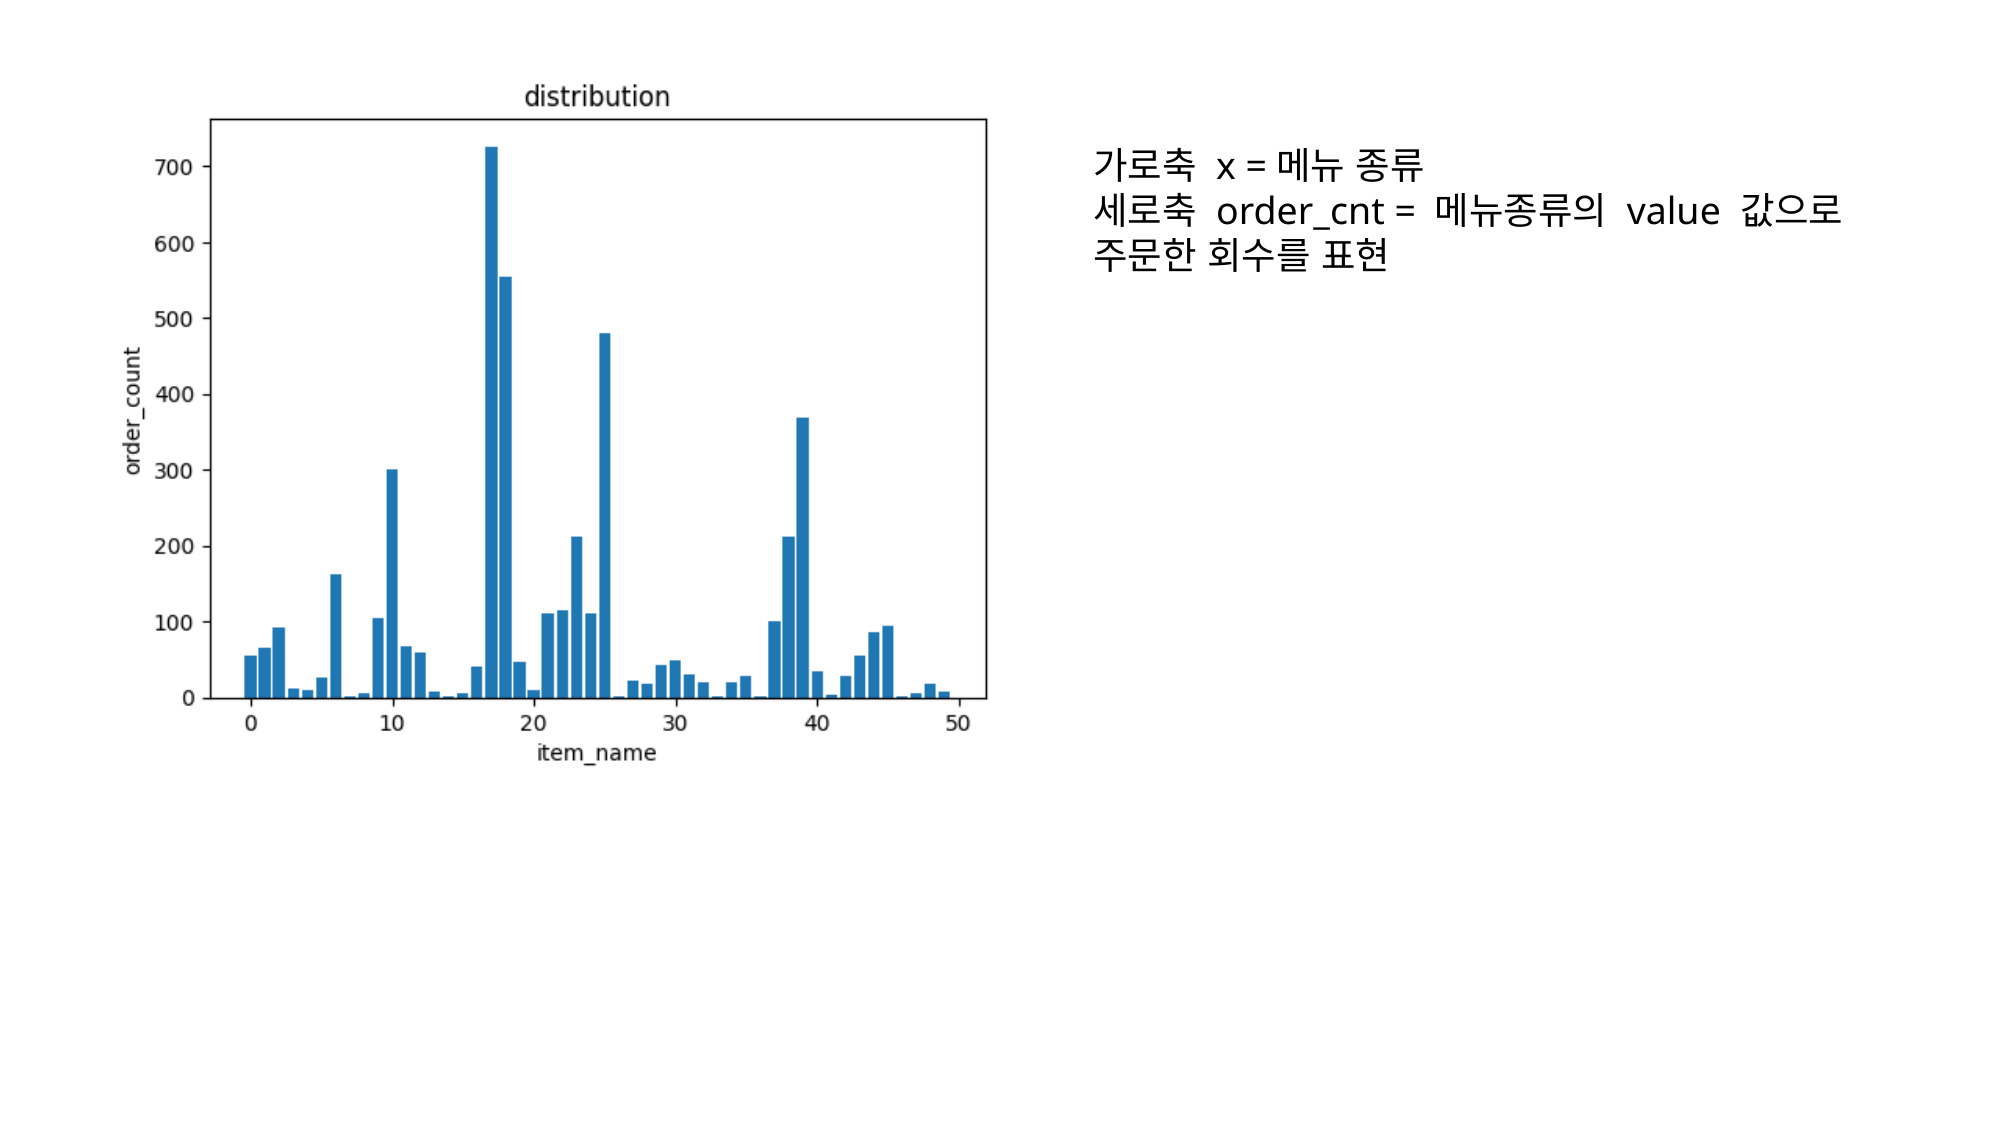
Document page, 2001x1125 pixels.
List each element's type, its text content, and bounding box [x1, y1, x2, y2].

text_box 가로축 x =메뉴 종류 세로축 order_cnt = 메뉴종류의 value 값으로 주문한 회수를 표현 [1078, 134, 1866, 285]
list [107, 72, 1000, 778]
